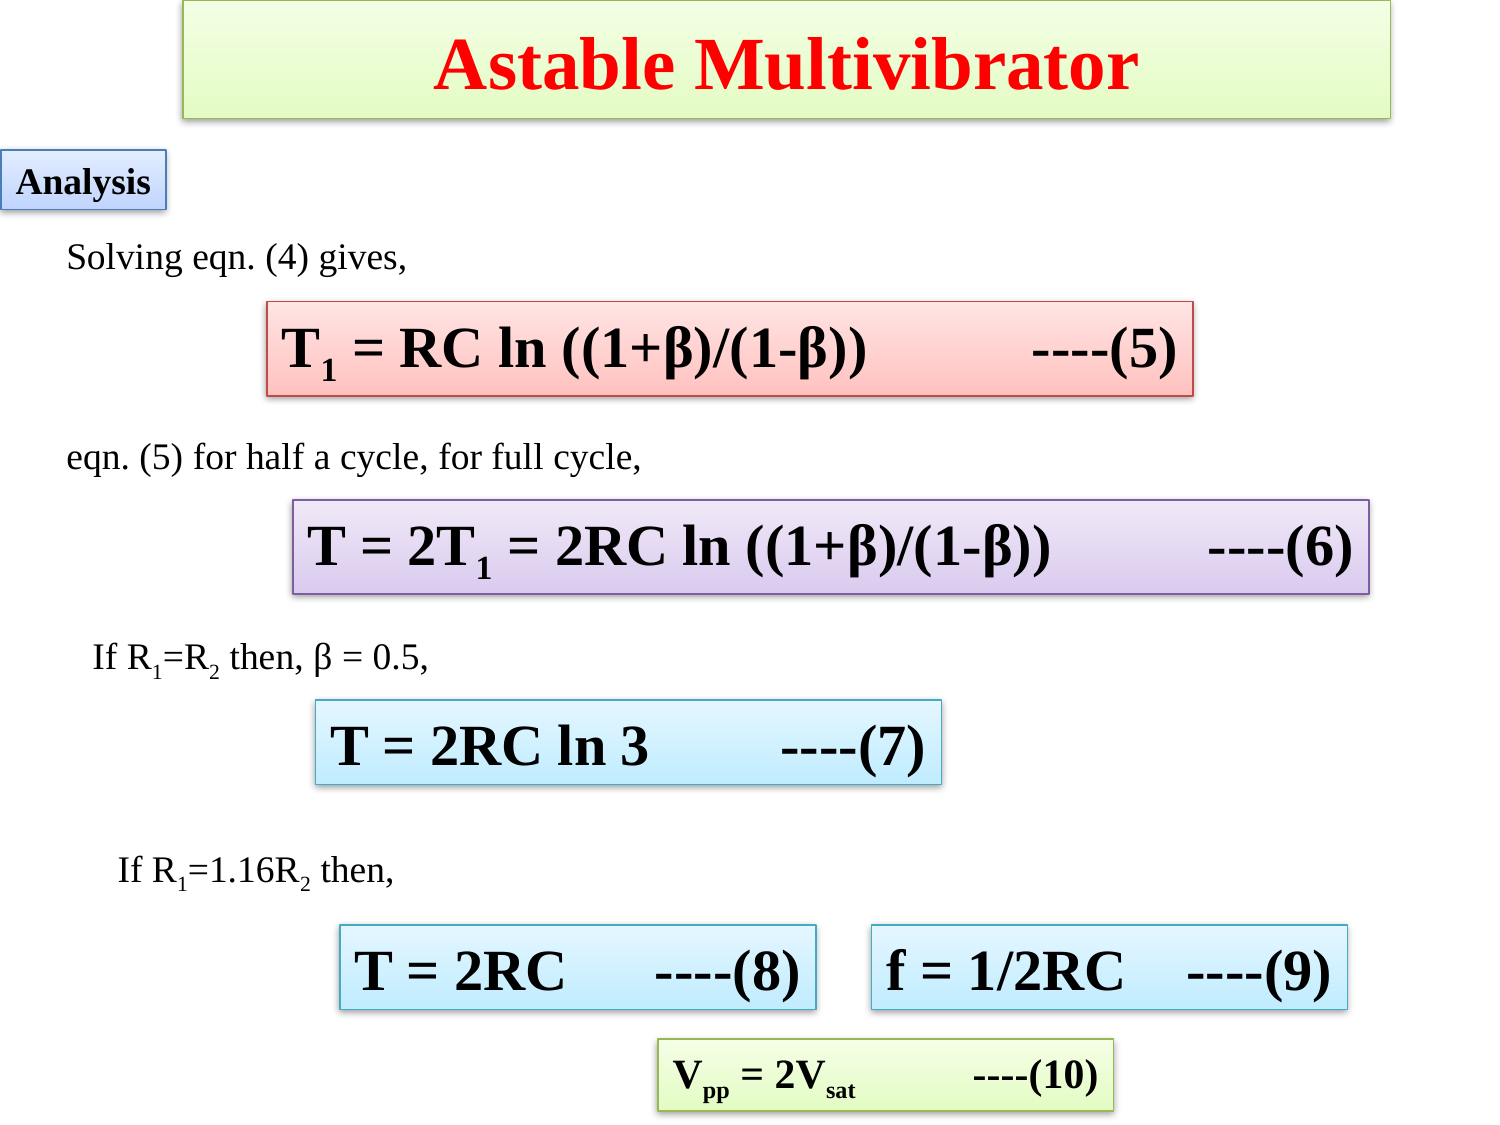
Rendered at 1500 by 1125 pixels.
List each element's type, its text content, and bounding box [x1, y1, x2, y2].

text_box T = 2RC ln 3 ----(7) [315, 699, 942, 785]
text_box Astable Multivibrator [182, 0, 1391, 119]
text_box T = 2RC ----(8) [339, 924, 817, 1010]
text_box If R1=1.16R2 then, [102, 837, 410, 904]
text_box T = 2T1 = 2RC ln ((1+β)/(1-β)) ----(6) [292, 499, 1370, 595]
text_box Vpp = 2Vsat ----(10) [657, 1038, 1114, 1112]
text_box eqn. (5) for half a cycle, for full cycle, [51, 424, 668, 485]
text_box f = 1/2RC ----(9) [871, 924, 1348, 1010]
text_box T1 = RC ln ((1+β)/(1-β)) ----(5) [266, 301, 1194, 397]
text_box If R1=R2 then, β = 0.5, [77, 624, 454, 691]
text_box Solving eqn. (4) gives, [51, 224, 433, 285]
text_box Analysis [0, 149, 167, 210]
